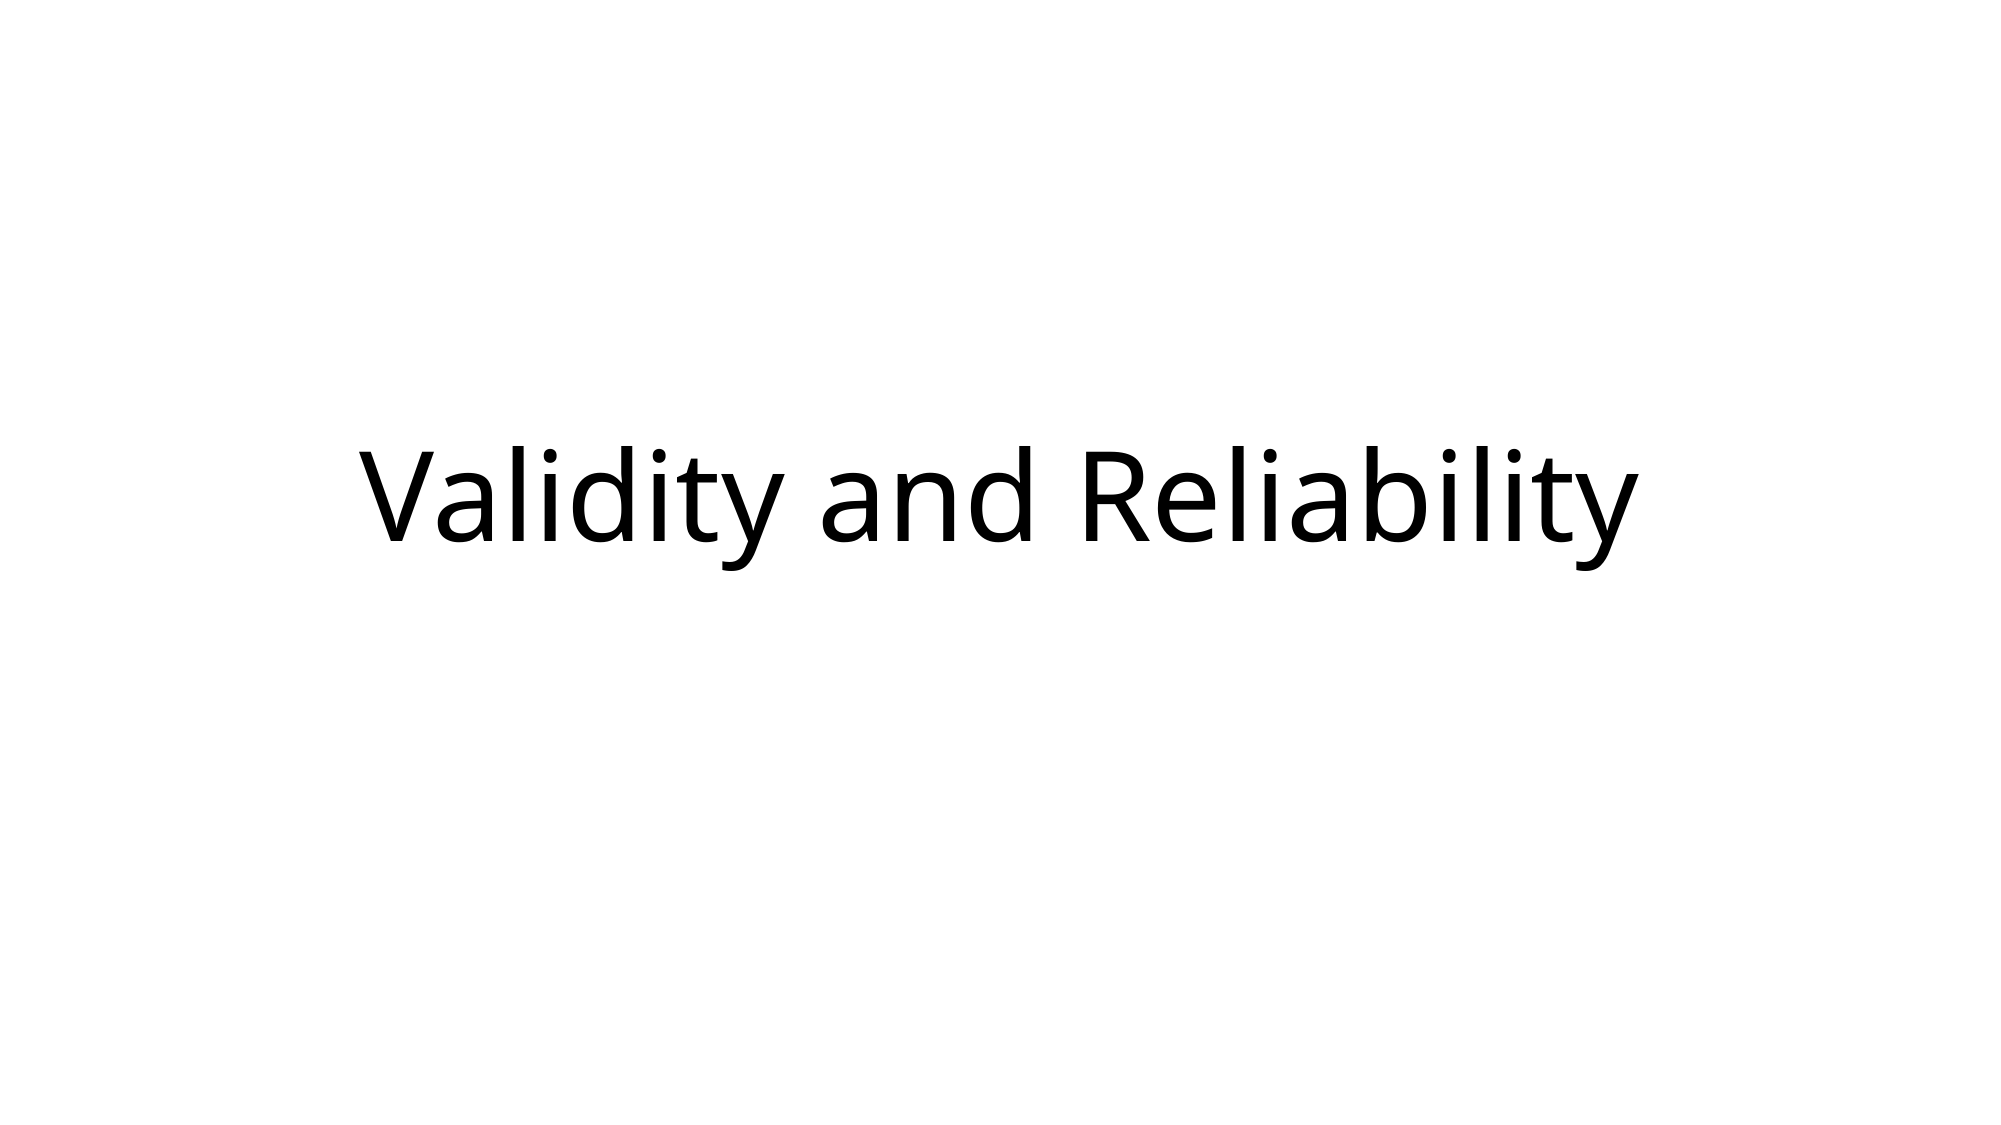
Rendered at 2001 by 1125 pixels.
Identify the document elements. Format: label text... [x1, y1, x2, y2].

title Validity and Reliability [249, 184, 1750, 576]
